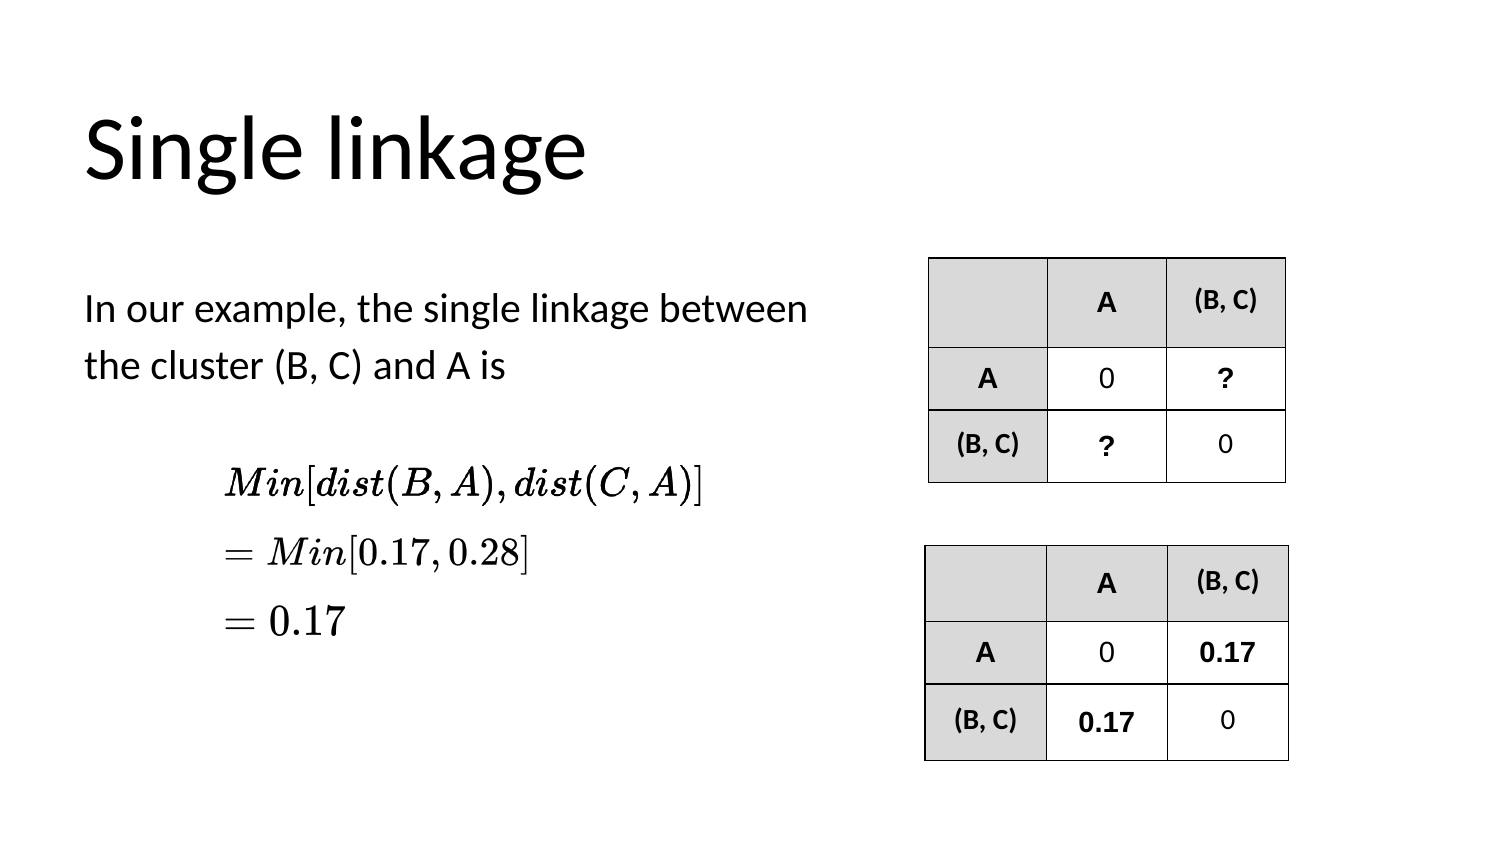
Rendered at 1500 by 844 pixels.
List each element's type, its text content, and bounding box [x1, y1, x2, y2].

table_header (B, C) [1167, 259, 1285, 347]
table_header [929, 259, 1047, 347]
table_cell (B, C) [929, 411, 1047, 482]
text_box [223, 461, 704, 640]
list In our example, the single linkage between the cluster (B, C) and A is [69, 257, 862, 385]
table_cell A [926, 622, 1046, 683]
title Single linkage [69, 72, 1175, 167]
table_cell 0.17 [1168, 622, 1288, 683]
table_header [926, 546, 1046, 621]
table_header A [1047, 546, 1167, 621]
table_cell (B, C) [926, 685, 1046, 760]
table_cell ? [1167, 348, 1285, 409]
table_cell 0 [1168, 685, 1288, 760]
table_header A [1048, 259, 1166, 347]
table_cell 0 [1167, 411, 1285, 482]
table_header (B, C) [1168, 546, 1288, 621]
table_cell ? [1048, 411, 1166, 482]
table_cell 0 [1047, 622, 1167, 683]
table_cell A [929, 348, 1047, 409]
table_cell 0.17 [1047, 685, 1167, 760]
table_cell 0 [1048, 348, 1166, 409]
